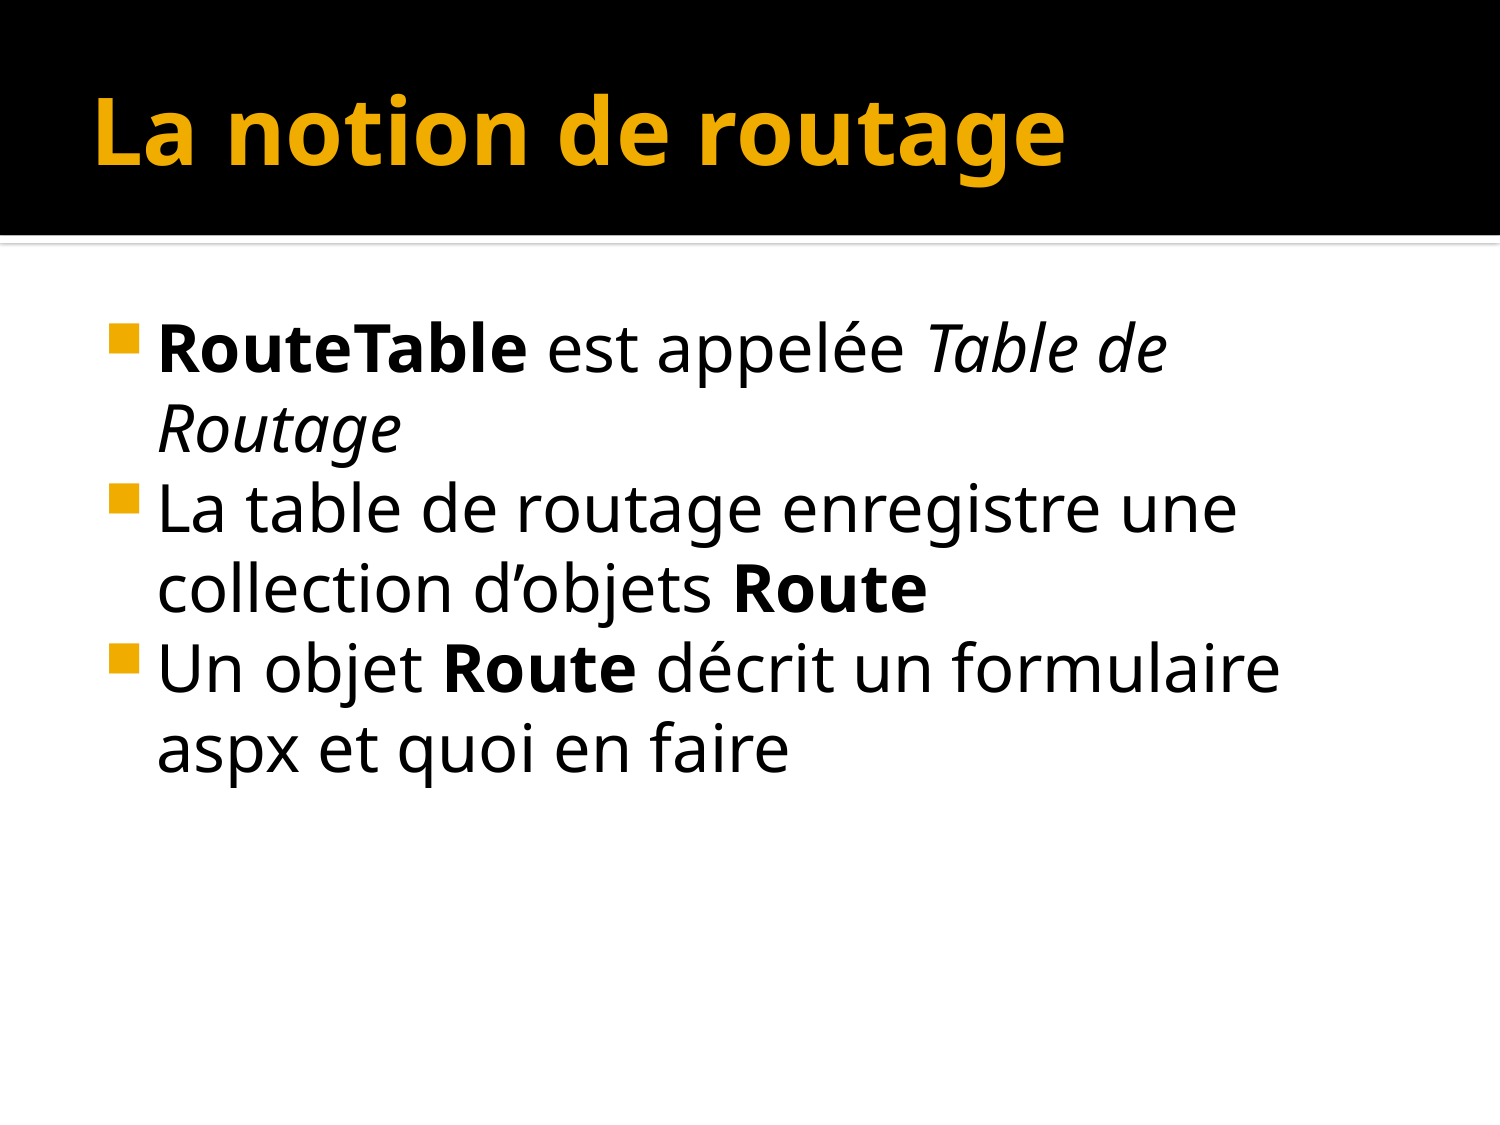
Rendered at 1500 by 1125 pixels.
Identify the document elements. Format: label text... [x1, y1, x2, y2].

title La notion de routage [75, 25, 1425, 231]
list RouteTable est appelée Table de Routage La table de routage enregistre une collection d’objets Route Un objet Route décrit un formulaire aspx et quoi en faire [75, 291, 1425, 1050]
